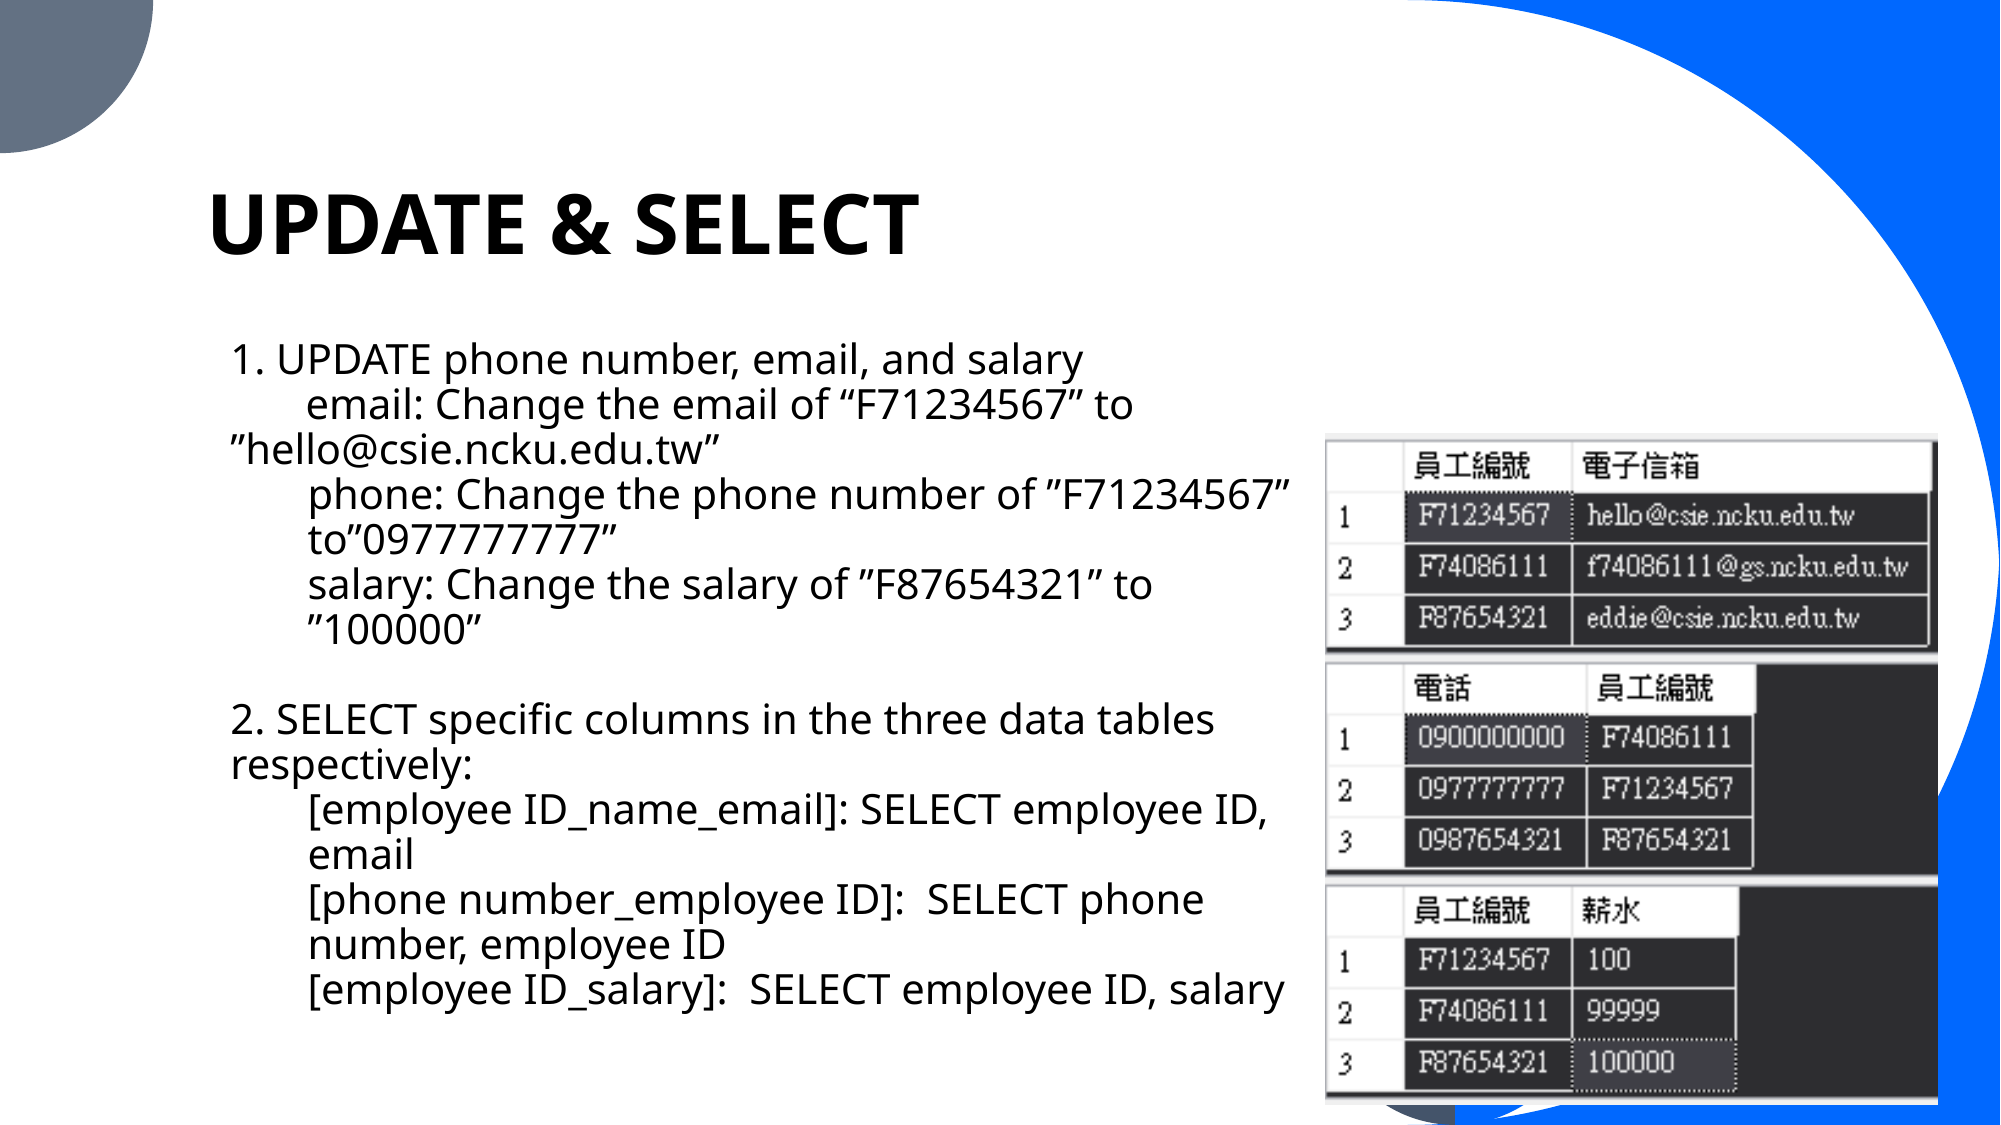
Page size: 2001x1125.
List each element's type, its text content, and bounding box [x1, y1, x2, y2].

title UPDATE & SELECT [191, 158, 977, 280]
list 1. UPDATE phone number, email, and salary email: Change the email of “F71234567” to ”hello@csie.ncku.edu.tw” phone: Change the phone number of ”F71234567” to”0977777777” salary: Change the salary of ”F87654321” to ”100000” 2. SELECT specific columns in the three data tables respectively: [employee ID_name_email]: SELECT employee ID, email [phone number_employee ID]: SELECT phone number, employee ID [employee ID_salary]: SELECT employee ID, salary [191, 330, 1326, 967]
picture [1325, 433, 1938, 1105]
